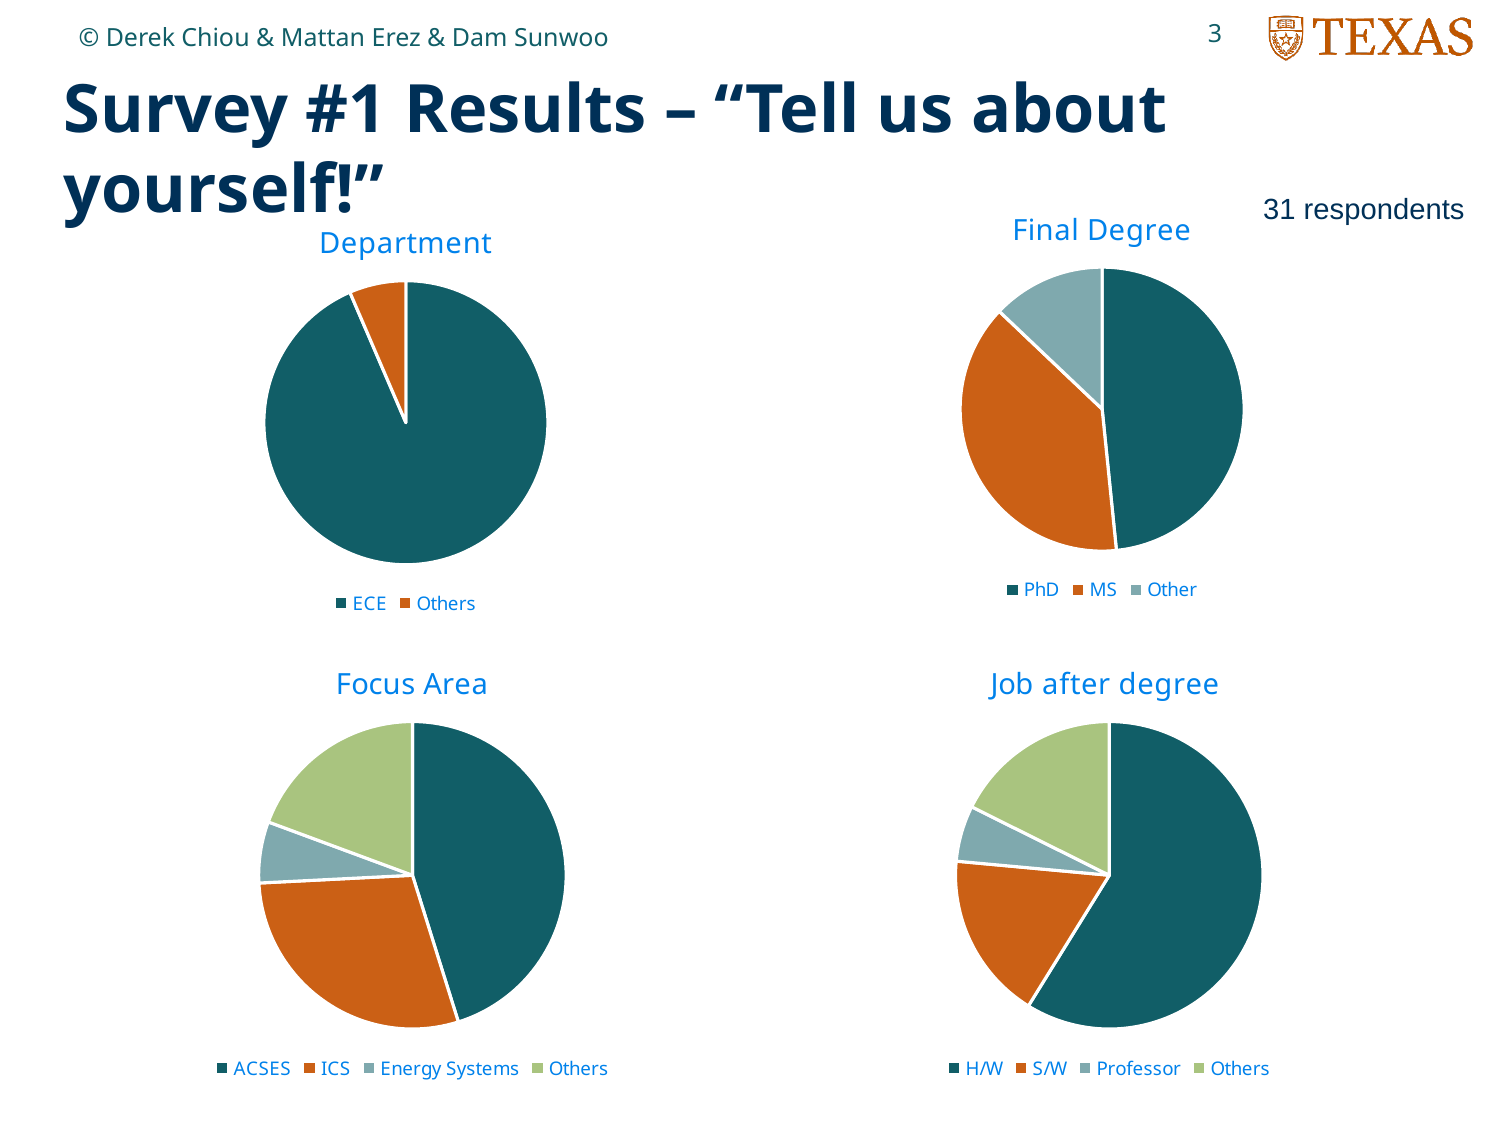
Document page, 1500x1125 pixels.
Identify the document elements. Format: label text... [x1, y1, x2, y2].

footer © Derek Chiou & Mattan Erez & Dam Sunwoo [63, 3, 914, 73]
title Survey #1 Results – “Tell us about yourself!” [63, 75, 1475, 223]
picture [1268, 12, 1474, 63]
chart [37, 637, 1485, 1088]
chart [77, 183, 1500, 623]
slide_number 3 [1100, 0, 1238, 73]
